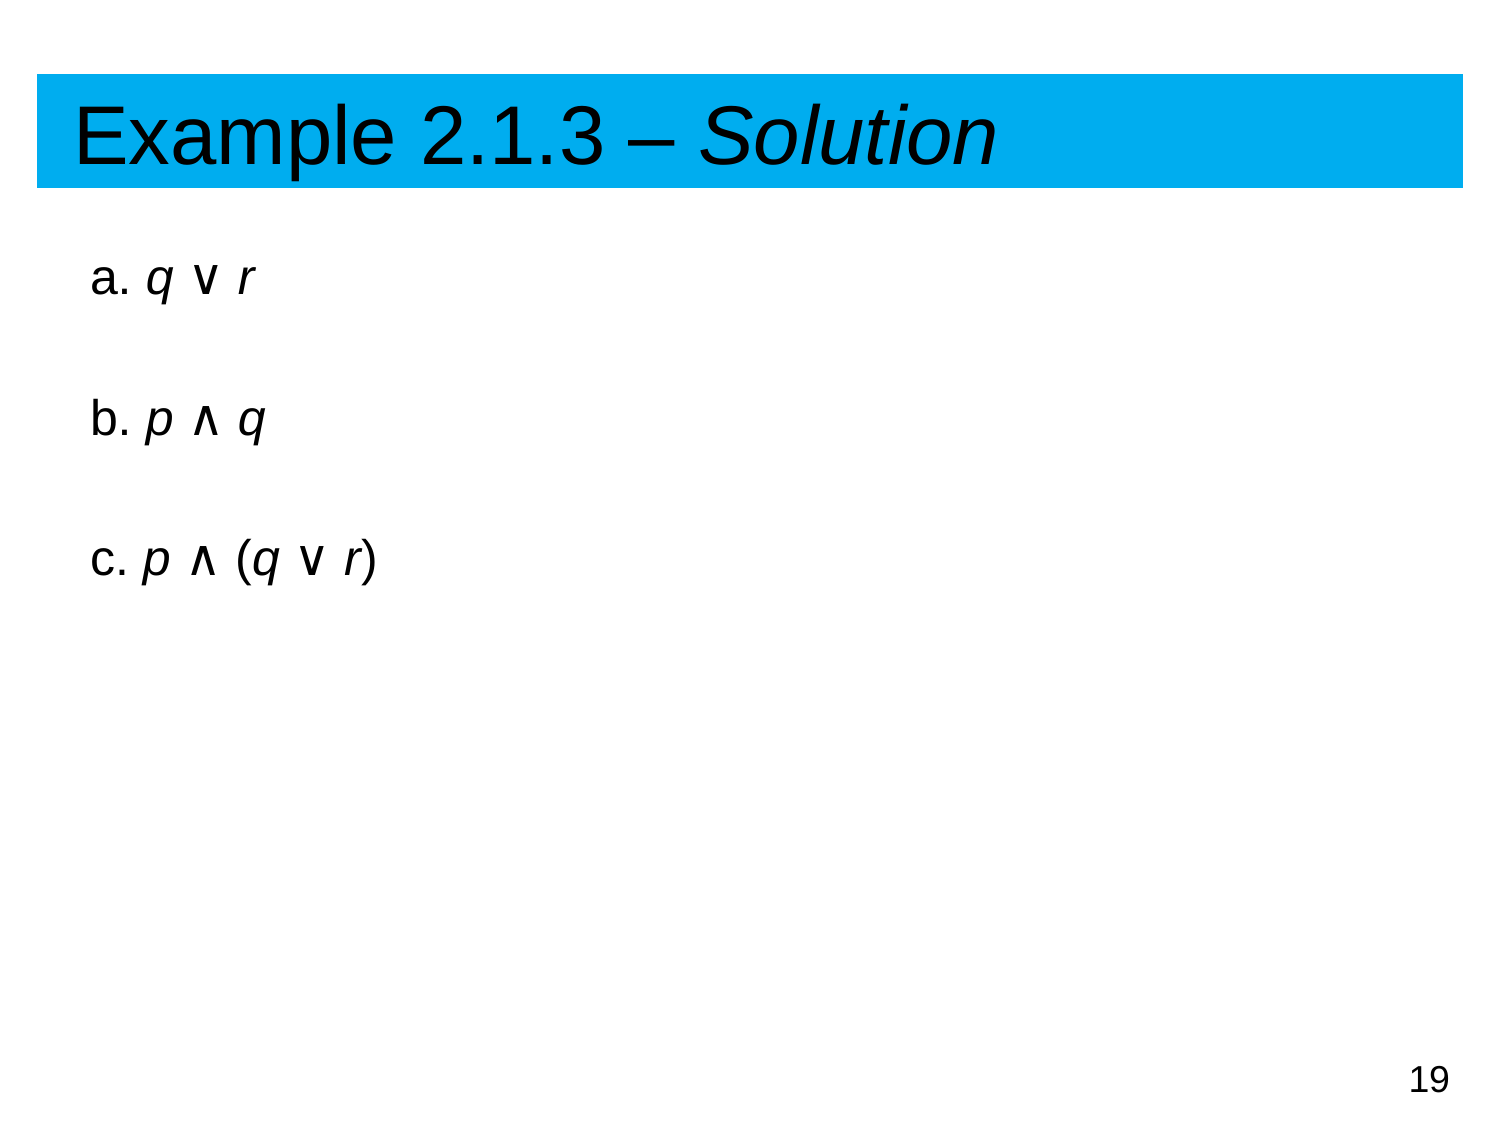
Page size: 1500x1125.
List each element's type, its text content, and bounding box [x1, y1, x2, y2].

list a. q ∨ r b. p ∧ q c. p ∧ (q ∨ r) [75, 237, 1425, 825]
title Example 2.1.3 – Solution [58, 37, 1408, 225]
